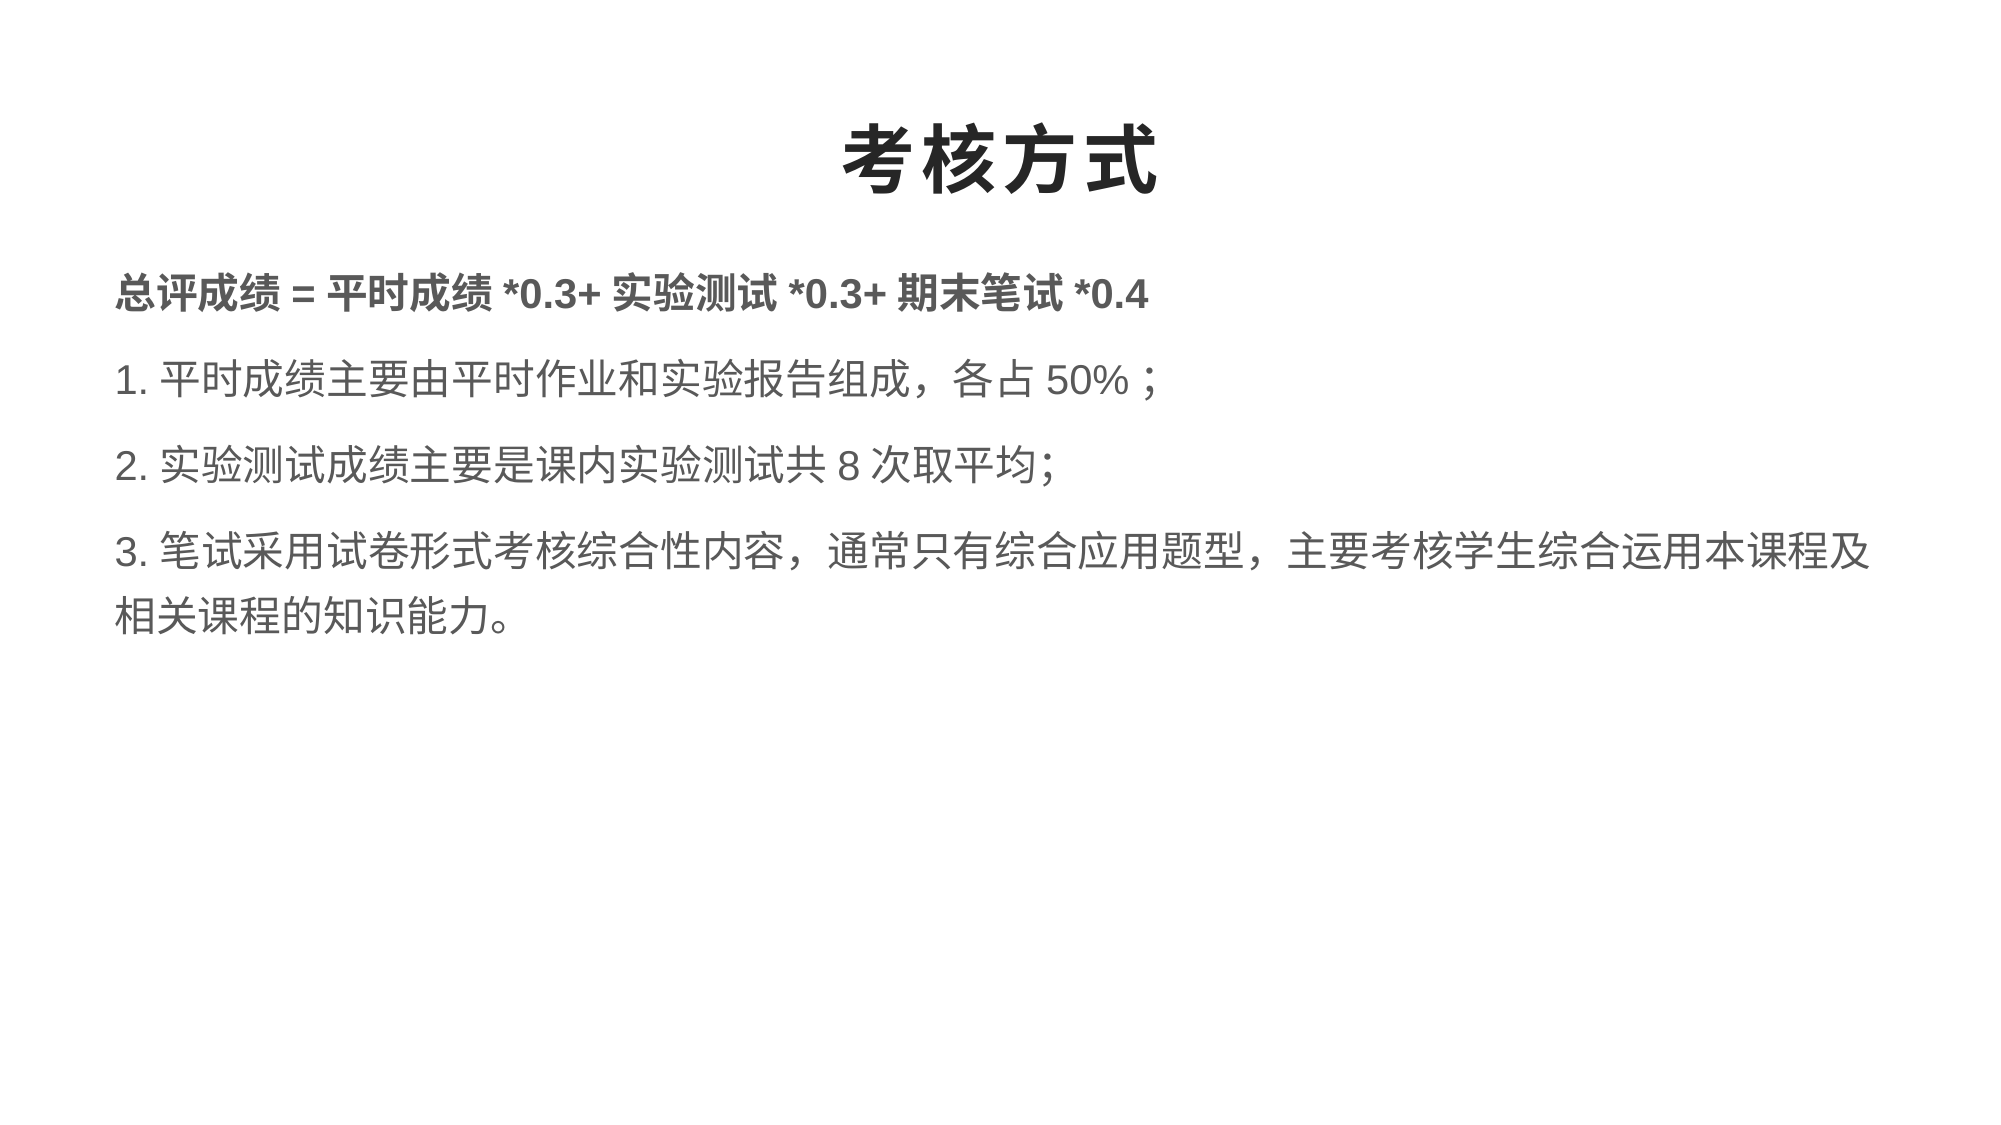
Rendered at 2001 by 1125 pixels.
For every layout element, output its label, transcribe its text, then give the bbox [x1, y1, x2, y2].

title 考核方式 [99, 99, 1900, 216]
list 总评成绩=平时成绩*0.3+实验测试*0.3+期末笔试*0.4 1.平时成绩主要由平时作业和实验报告组成，各占50%； 2.实验测试成绩主要是课内实验测试共8次取平均； 3.笔试采用试卷形式考核综合性内容，通常只有综合应用题型，主要考核学生综合运用本课程及相关课程的知识能力。 [99, 244, 1900, 1026]
